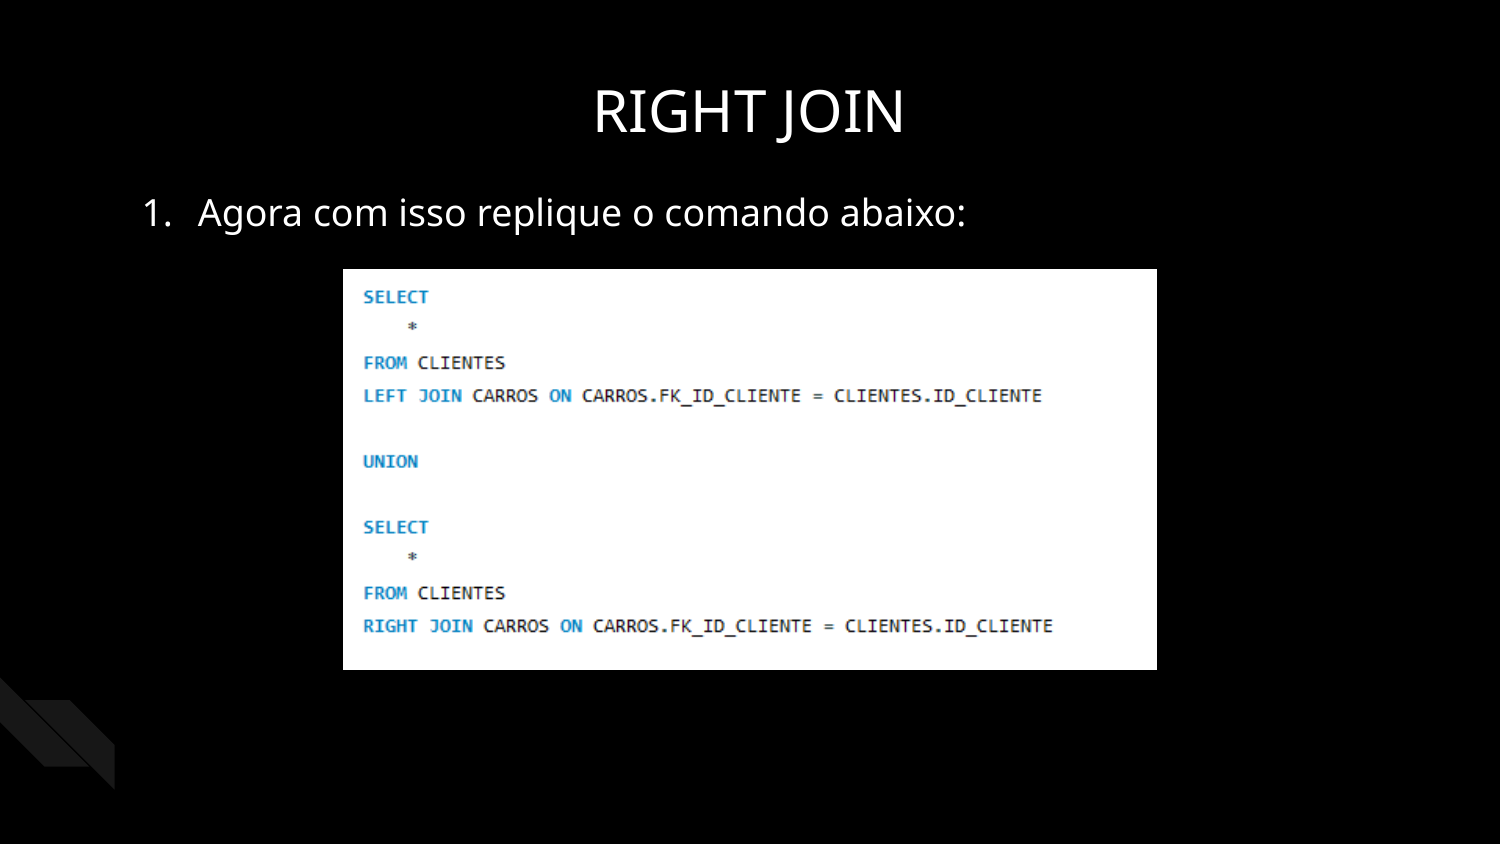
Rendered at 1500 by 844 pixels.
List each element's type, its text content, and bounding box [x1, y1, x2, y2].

picture [343, 269, 1157, 671]
text_box Agora com isso replique o comando abaixo: [108, 173, 1392, 249]
text_box RIGHT JOIN [93, 59, 1407, 160]
